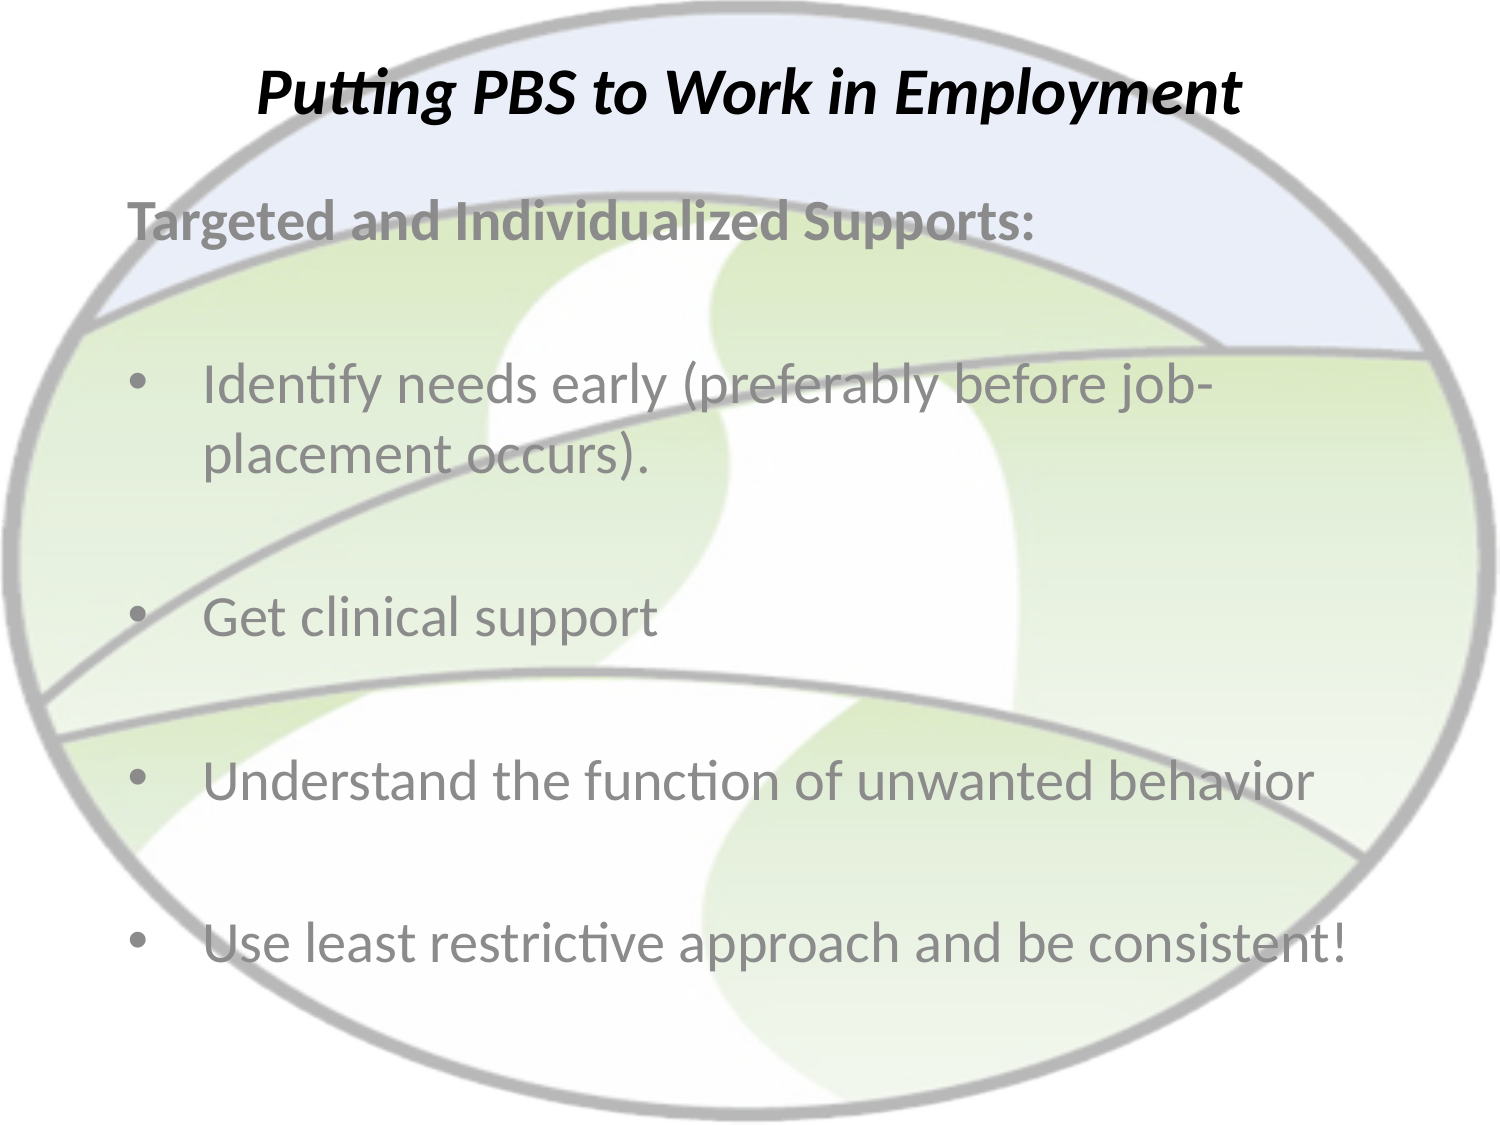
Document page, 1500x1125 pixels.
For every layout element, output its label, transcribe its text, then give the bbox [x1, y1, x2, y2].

subtitle Targeted and Individualized Supports: Identify needs early (preferably before job-placement occurs). Get clinical support Understand the function of unwanted behavior Use least restrictive approach and be consistent! [112, 174, 1400, 1088]
title Putting PBS to Work in Employment [112, 12, 1388, 163]
